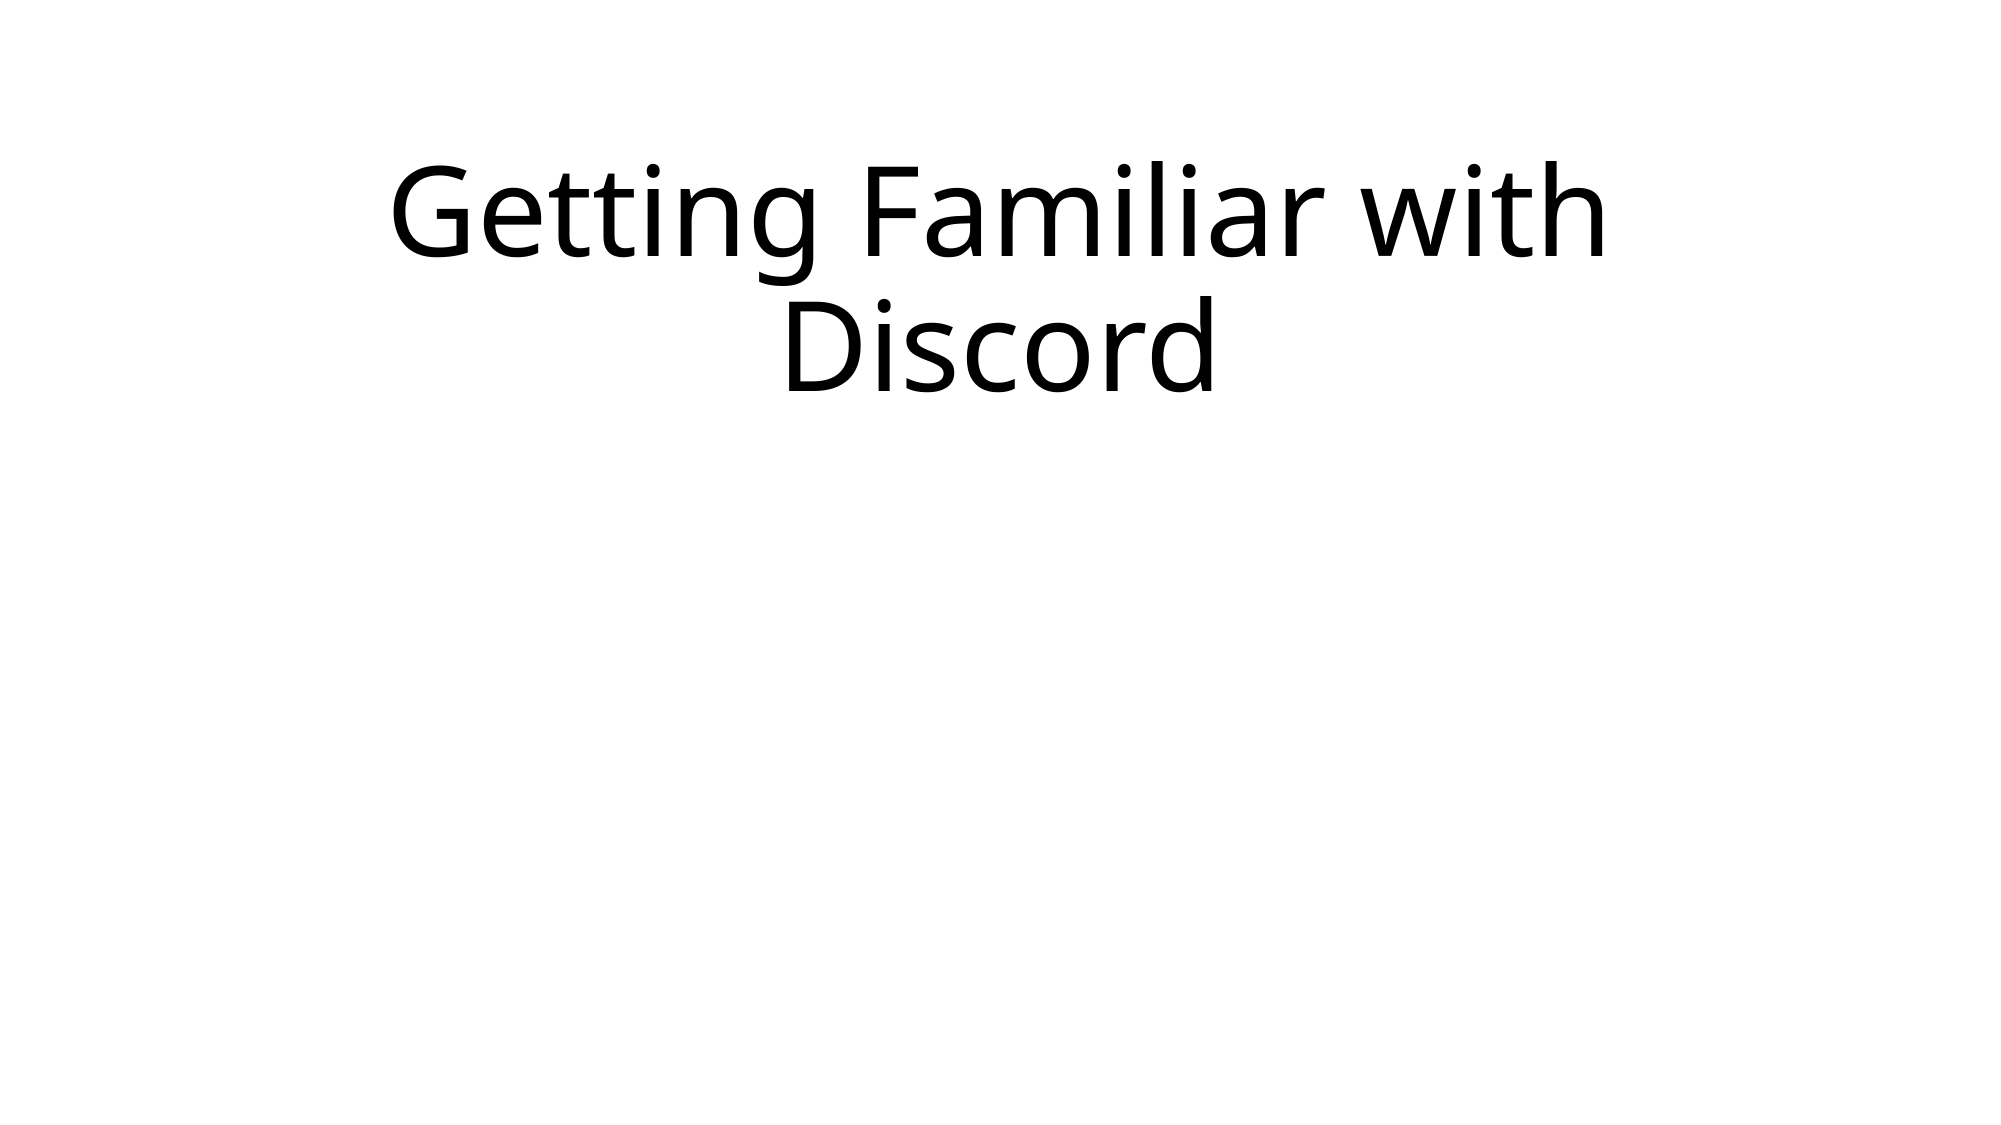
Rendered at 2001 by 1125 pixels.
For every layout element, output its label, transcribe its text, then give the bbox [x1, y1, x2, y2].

title Getting Familiar with Discord [249, 184, 1750, 576]
